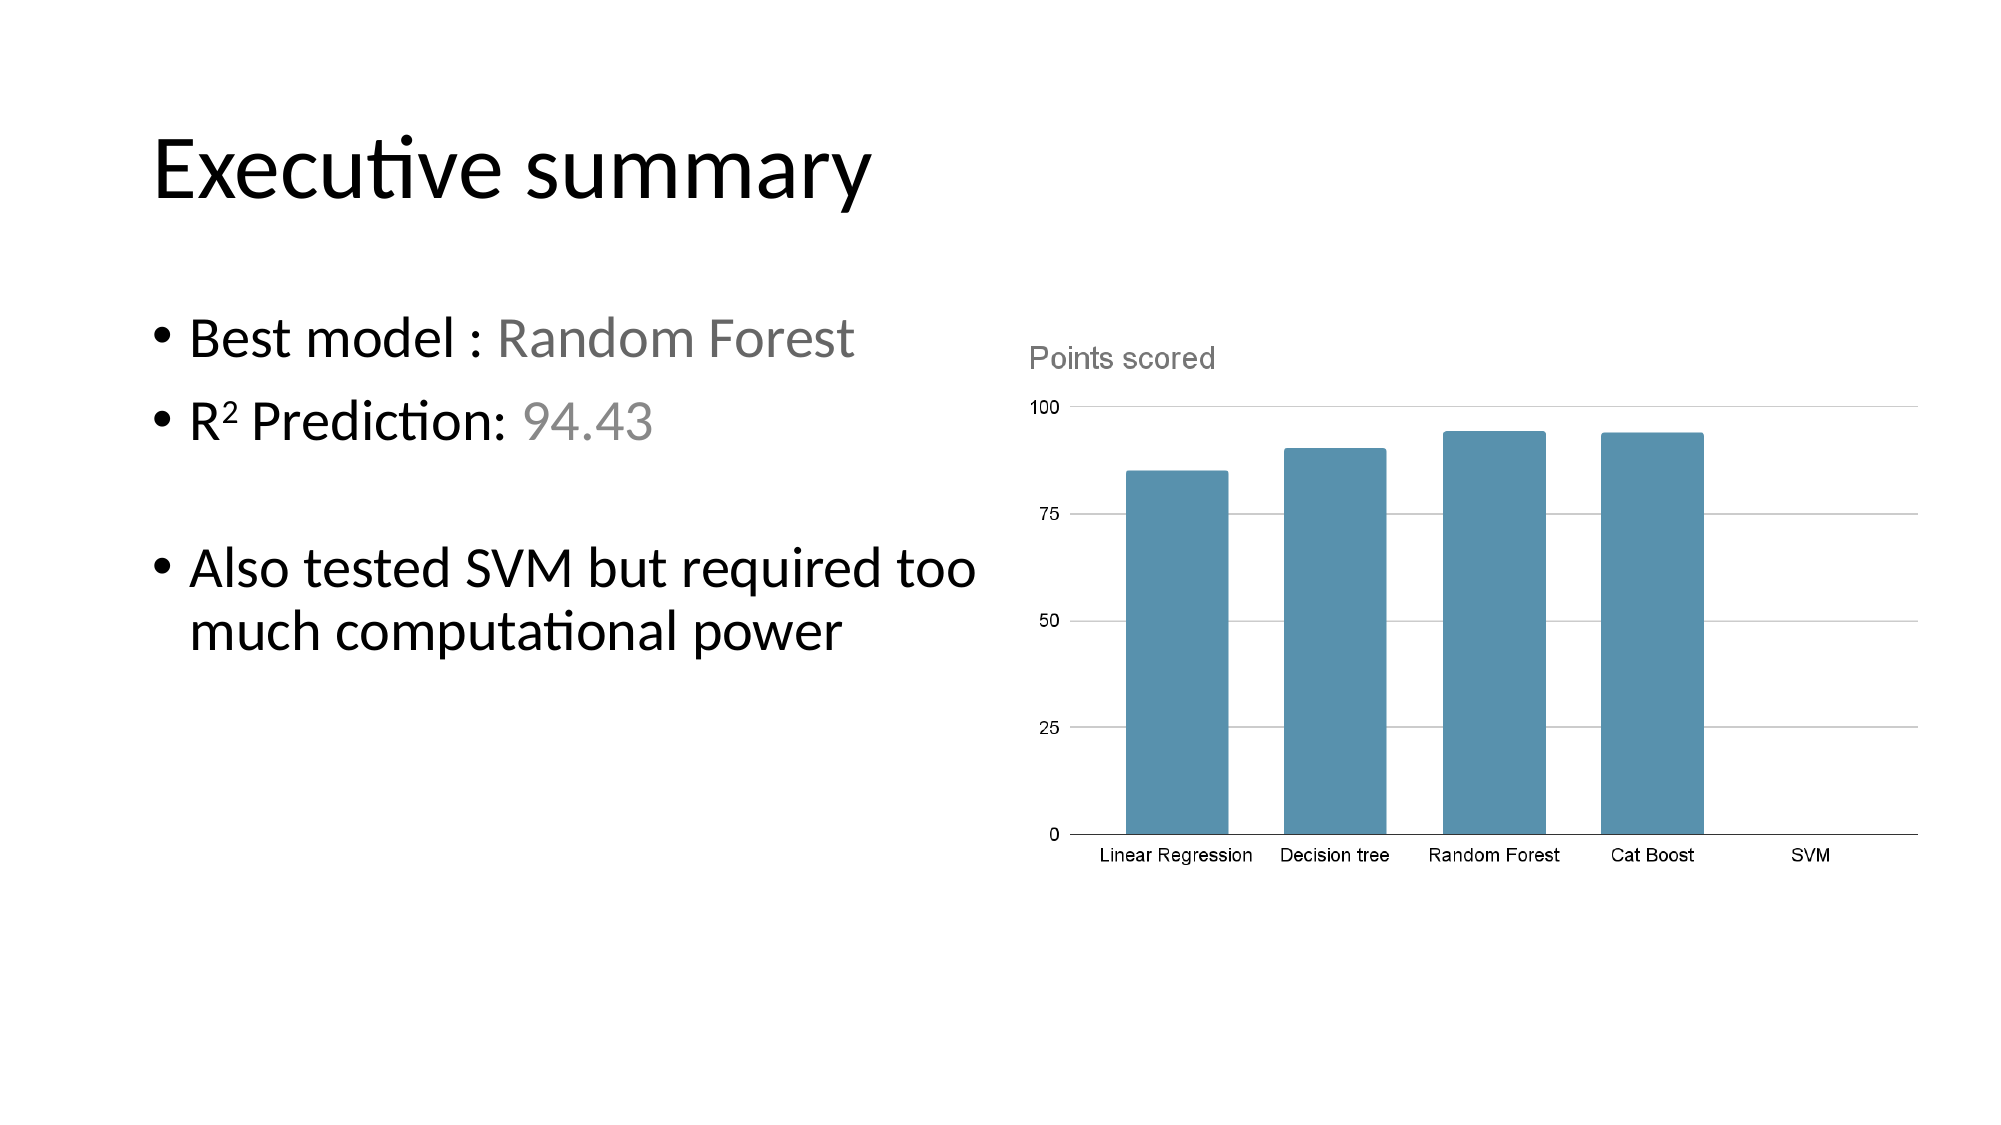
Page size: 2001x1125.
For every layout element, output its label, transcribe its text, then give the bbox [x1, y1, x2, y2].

title Executive summary [137, 59, 1863, 278]
list Best model : Random Forest R2 Prediction: 94.43 Also tested SVM but required too much computational power [137, 299, 1000, 1014]
picture [999, 309, 1947, 896]
